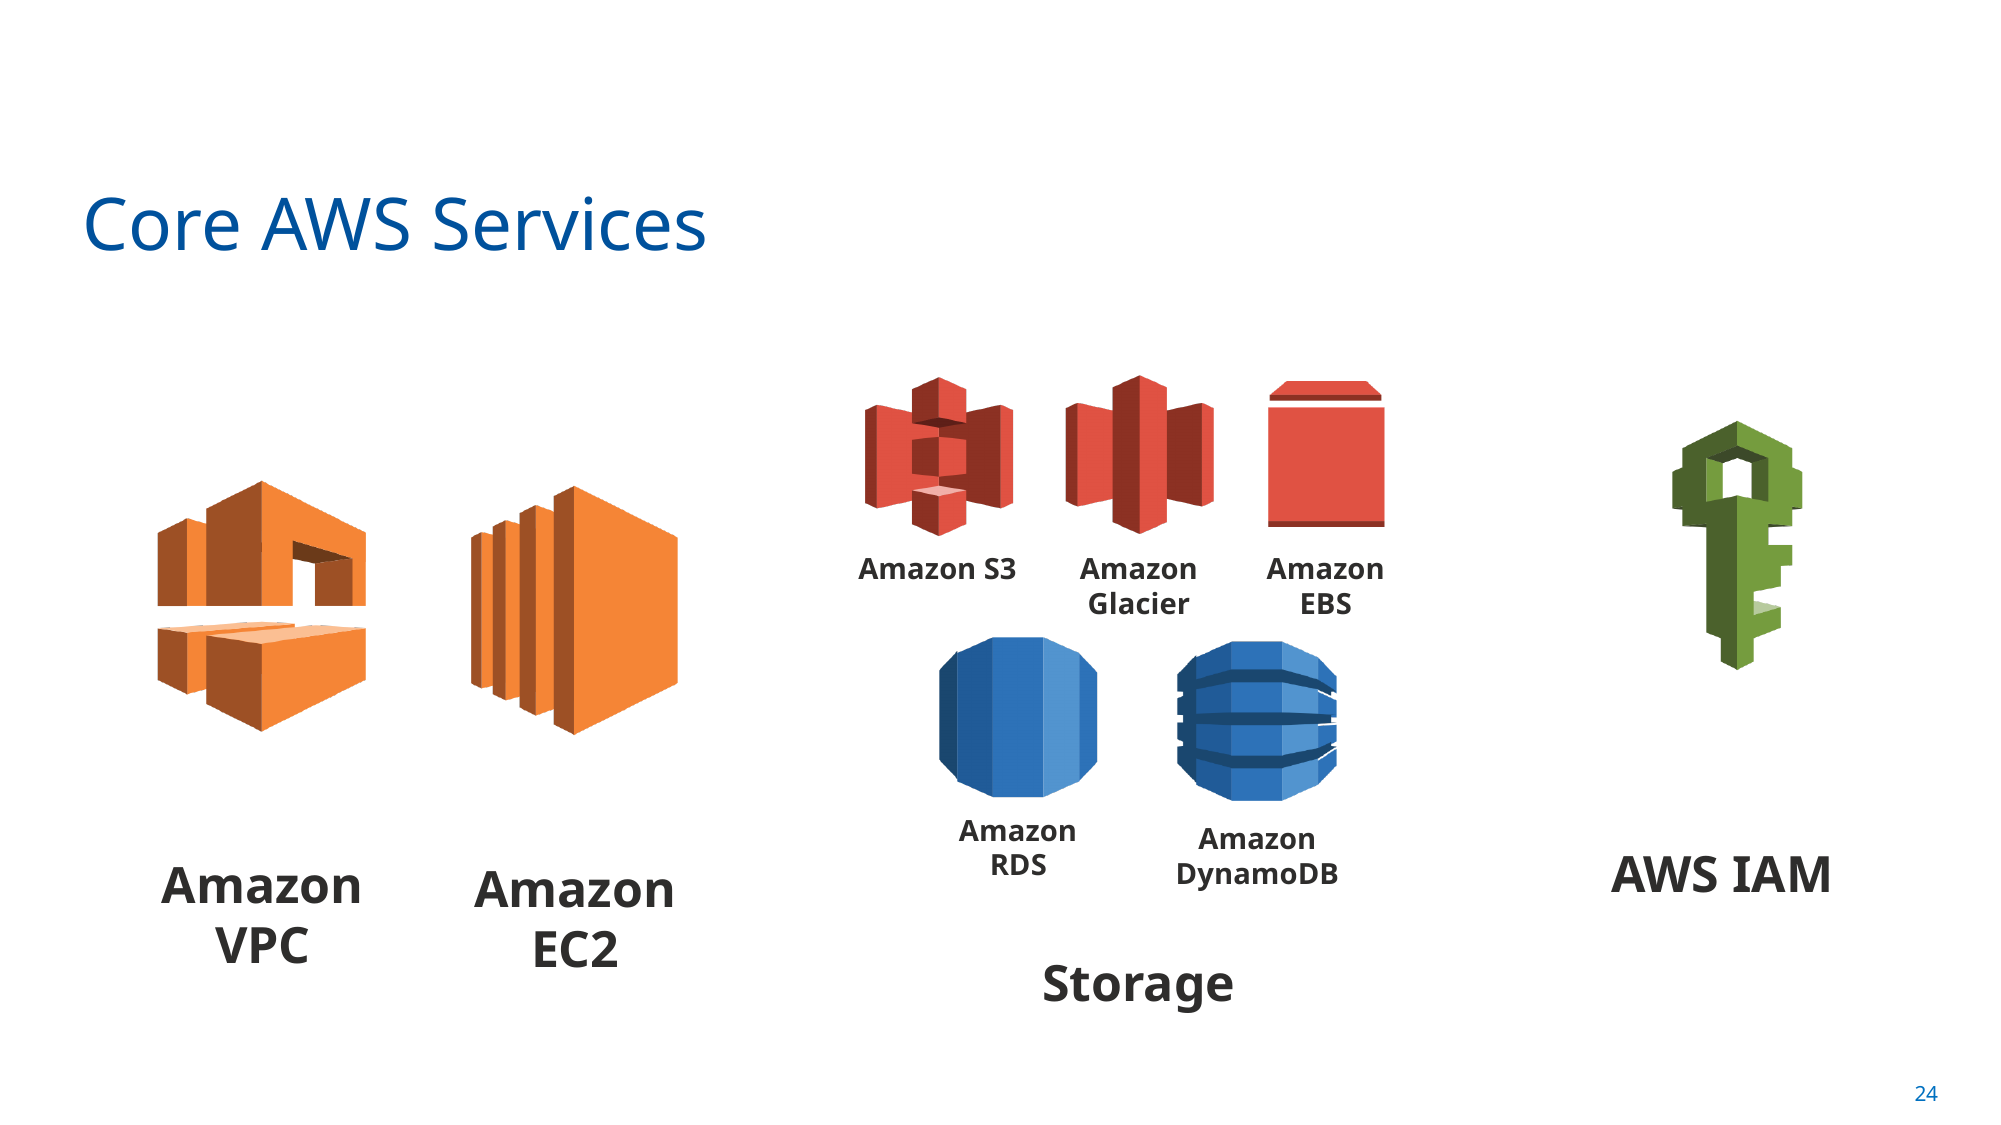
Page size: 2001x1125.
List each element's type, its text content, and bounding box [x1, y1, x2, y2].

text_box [141, 477, 384, 938]
title Core AWS Services [67, 170, 1565, 273]
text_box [814, 342, 1450, 1024]
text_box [1535, 372, 1910, 1047]
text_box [400, 437, 747, 942]
